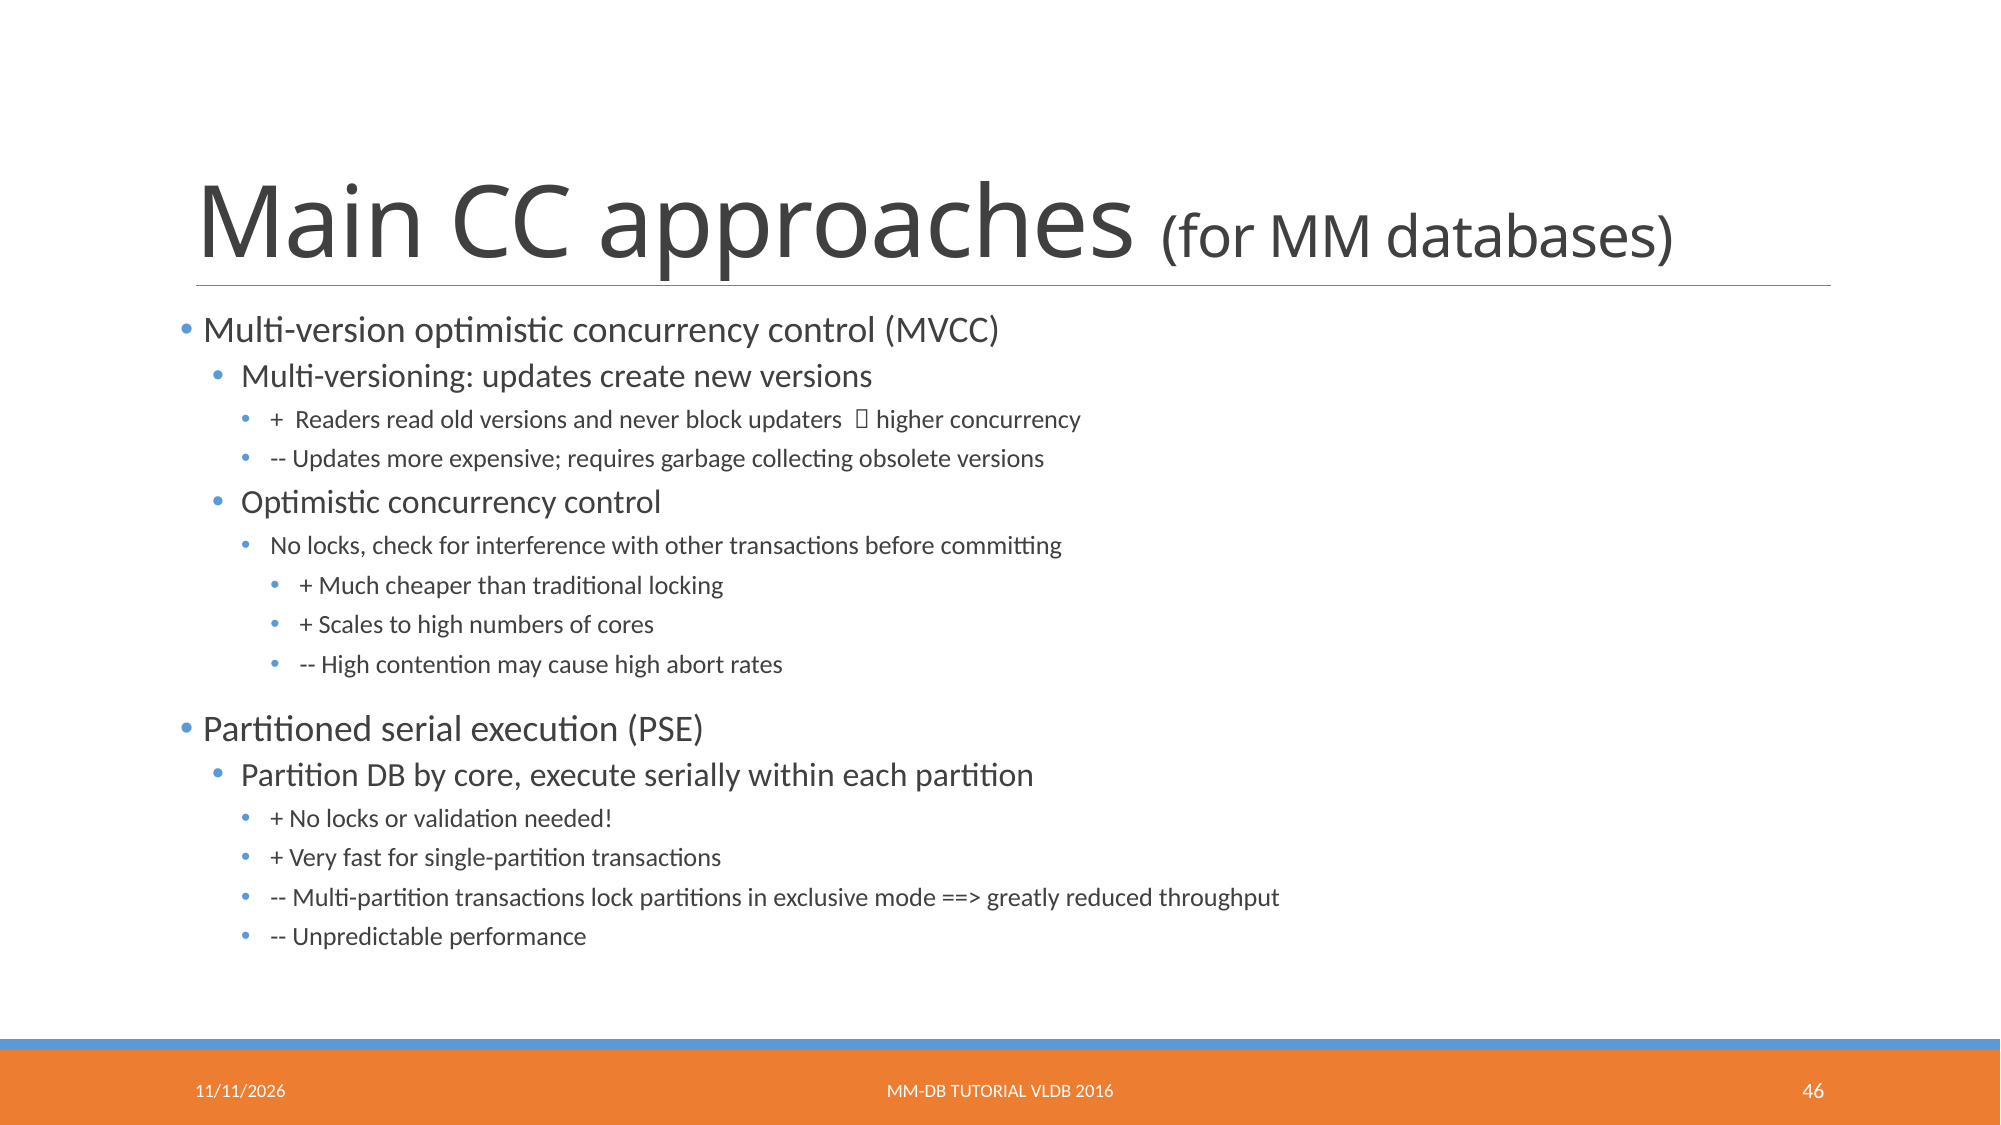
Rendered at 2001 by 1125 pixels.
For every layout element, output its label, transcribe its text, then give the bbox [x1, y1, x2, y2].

slide_number 46 [1624, 1059, 1840, 1120]
footer MM-DB Tutorial VLDB 2016 [604, 1059, 1396, 1120]
list Multi-version optimistic concurrency control (MVCC) Multi-versioning: updates create new versions + Readers read old versions and never block updaters  higher concurrency -- Updates more expensive; requires garbage collecting obsolete versions Optimistic concurrency control No locks, check for interference with other transactions before committing + Much cheaper than traditional locking + Scales to high numbers of cores -- High contention may cause high abort rates Partitioned serial execution (PSE) Partition DB by core, execute serially within each partition + No locks or validation needed! + Very fast for single-partition transactions -- Multi-partition transactions lock partitions in exclusive mode ==> greatly reduced throughput -- Unpredictable performance [180, 302, 1830, 963]
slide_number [180, 1059, 586, 1120]
title Main CC approaches (for MM databases) [180, 47, 1830, 285]
